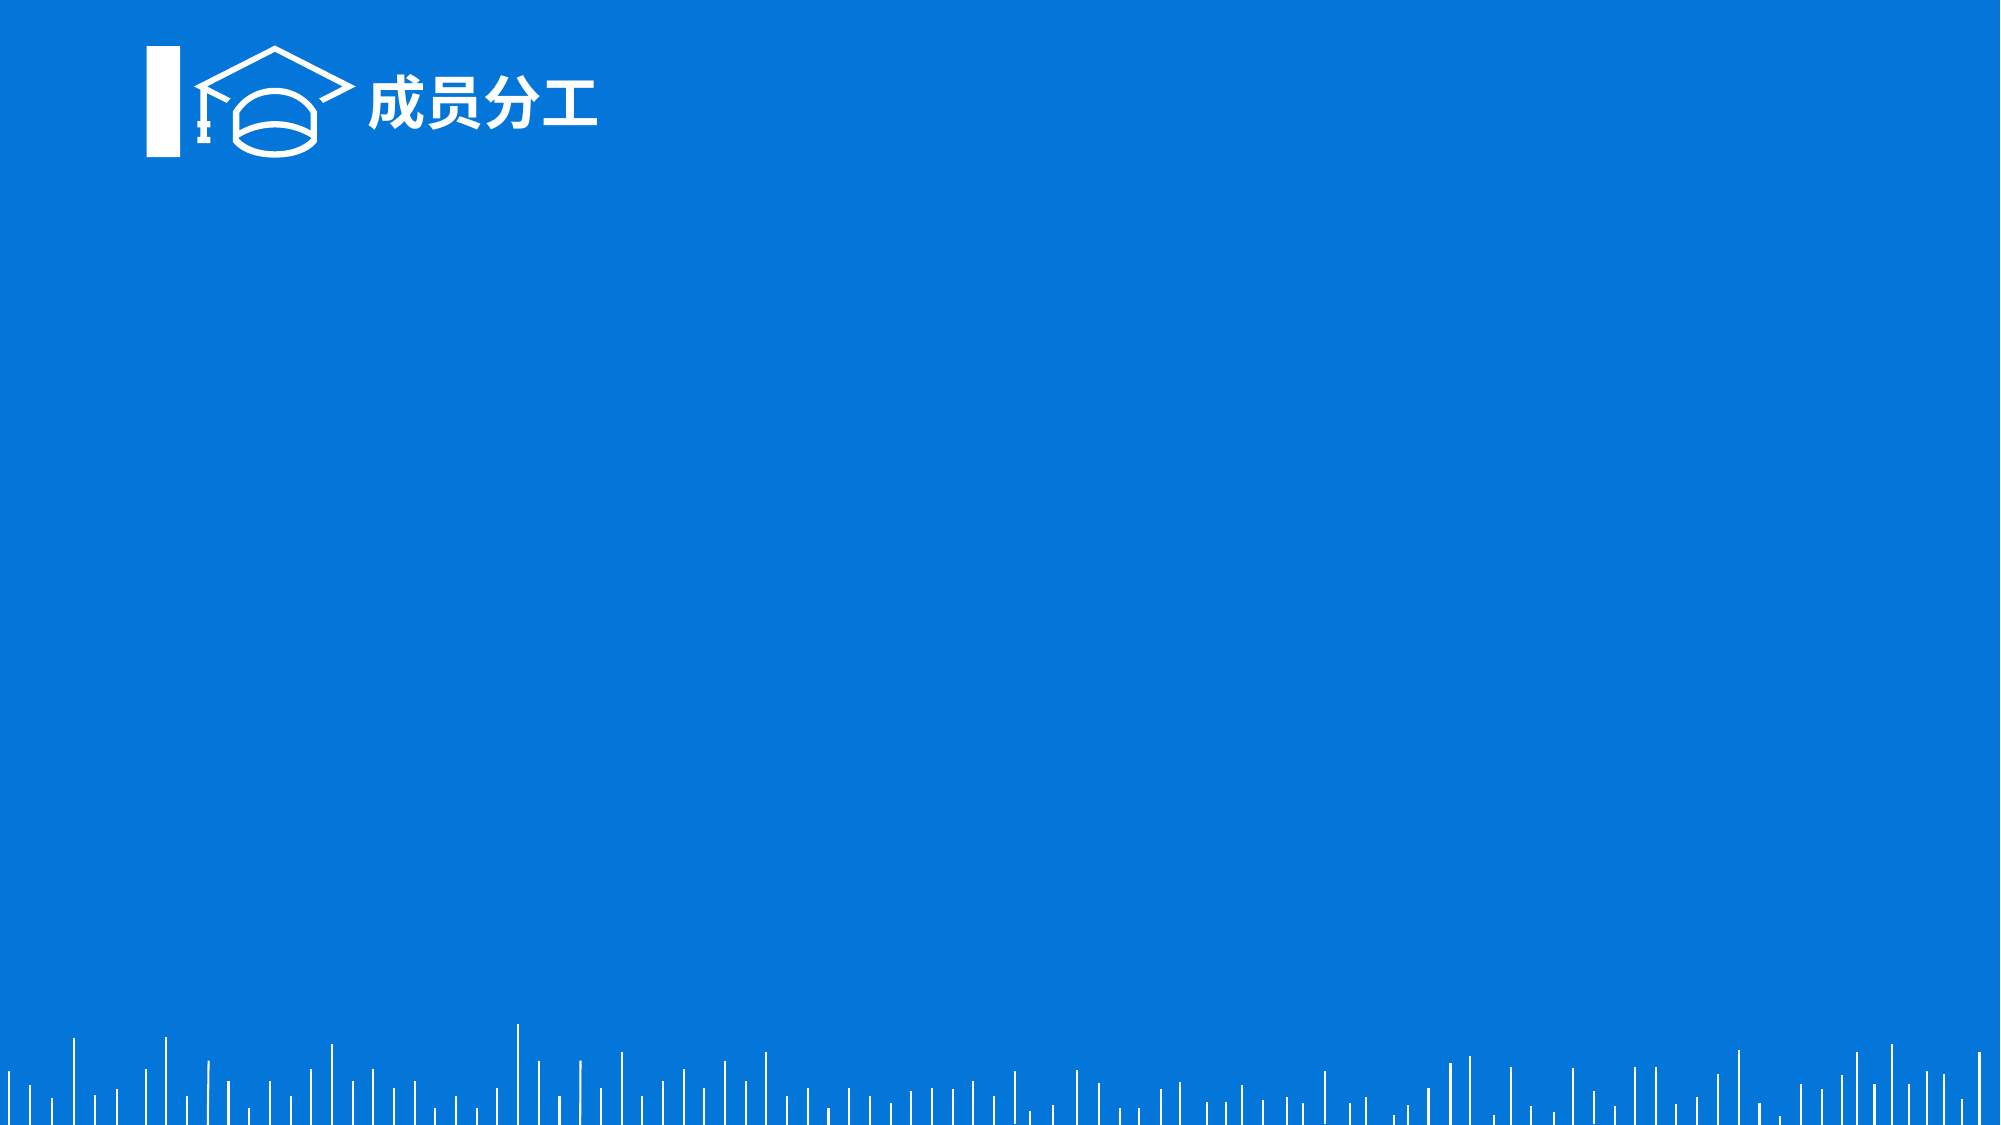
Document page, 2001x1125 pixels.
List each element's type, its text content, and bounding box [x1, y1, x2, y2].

text_box 成员分工 [352, 58, 1030, 144]
text_box [194, 45, 352, 144]
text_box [8, 1024, 1980, 1125]
text_box [232, 87, 317, 158]
text_box [146, 45, 181, 158]
